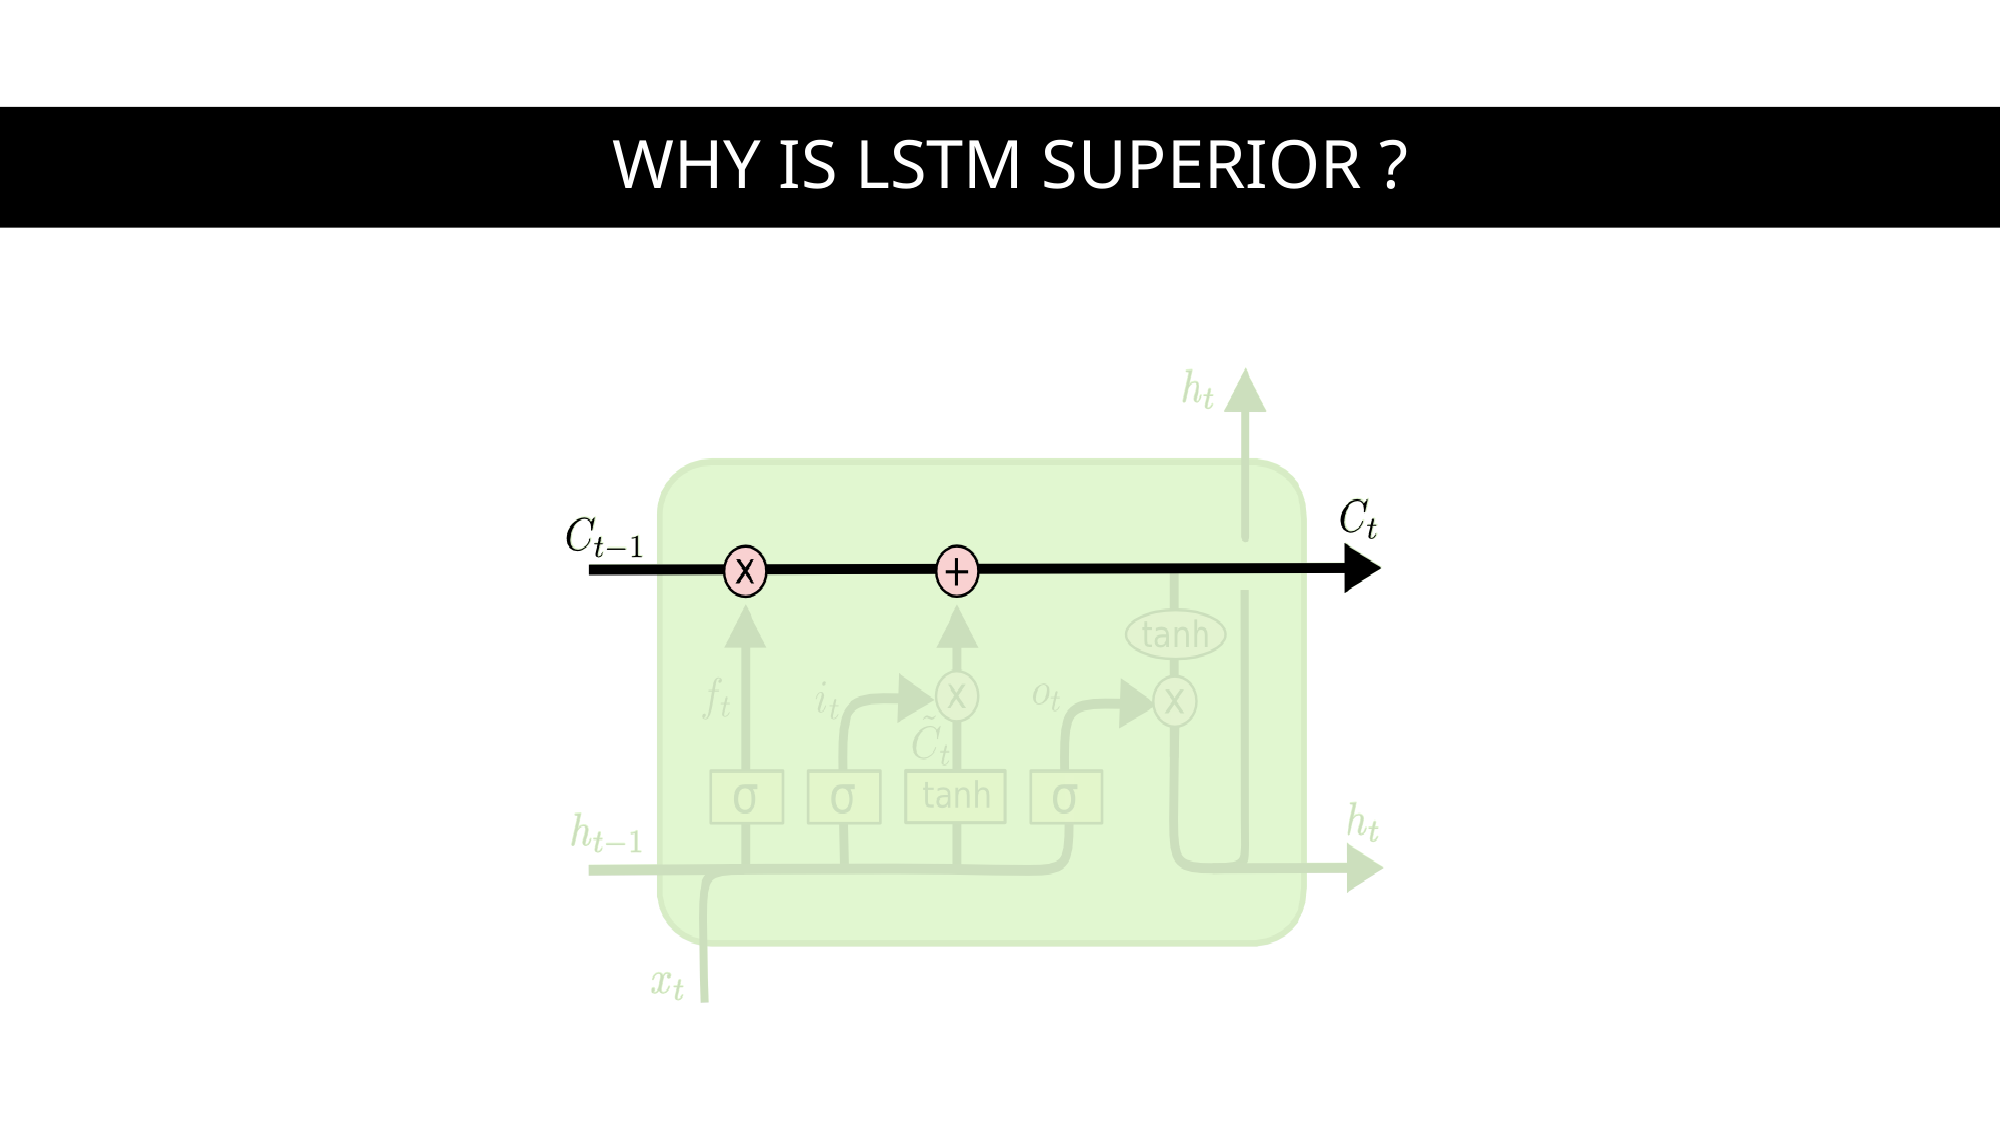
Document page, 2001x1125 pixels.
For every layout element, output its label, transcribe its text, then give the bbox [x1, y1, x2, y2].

title WHY IS LSTM SUPERIOR ? [91, 105, 1931, 228]
text_box [0, 106, 2000, 229]
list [105, 357, 1895, 1018]
